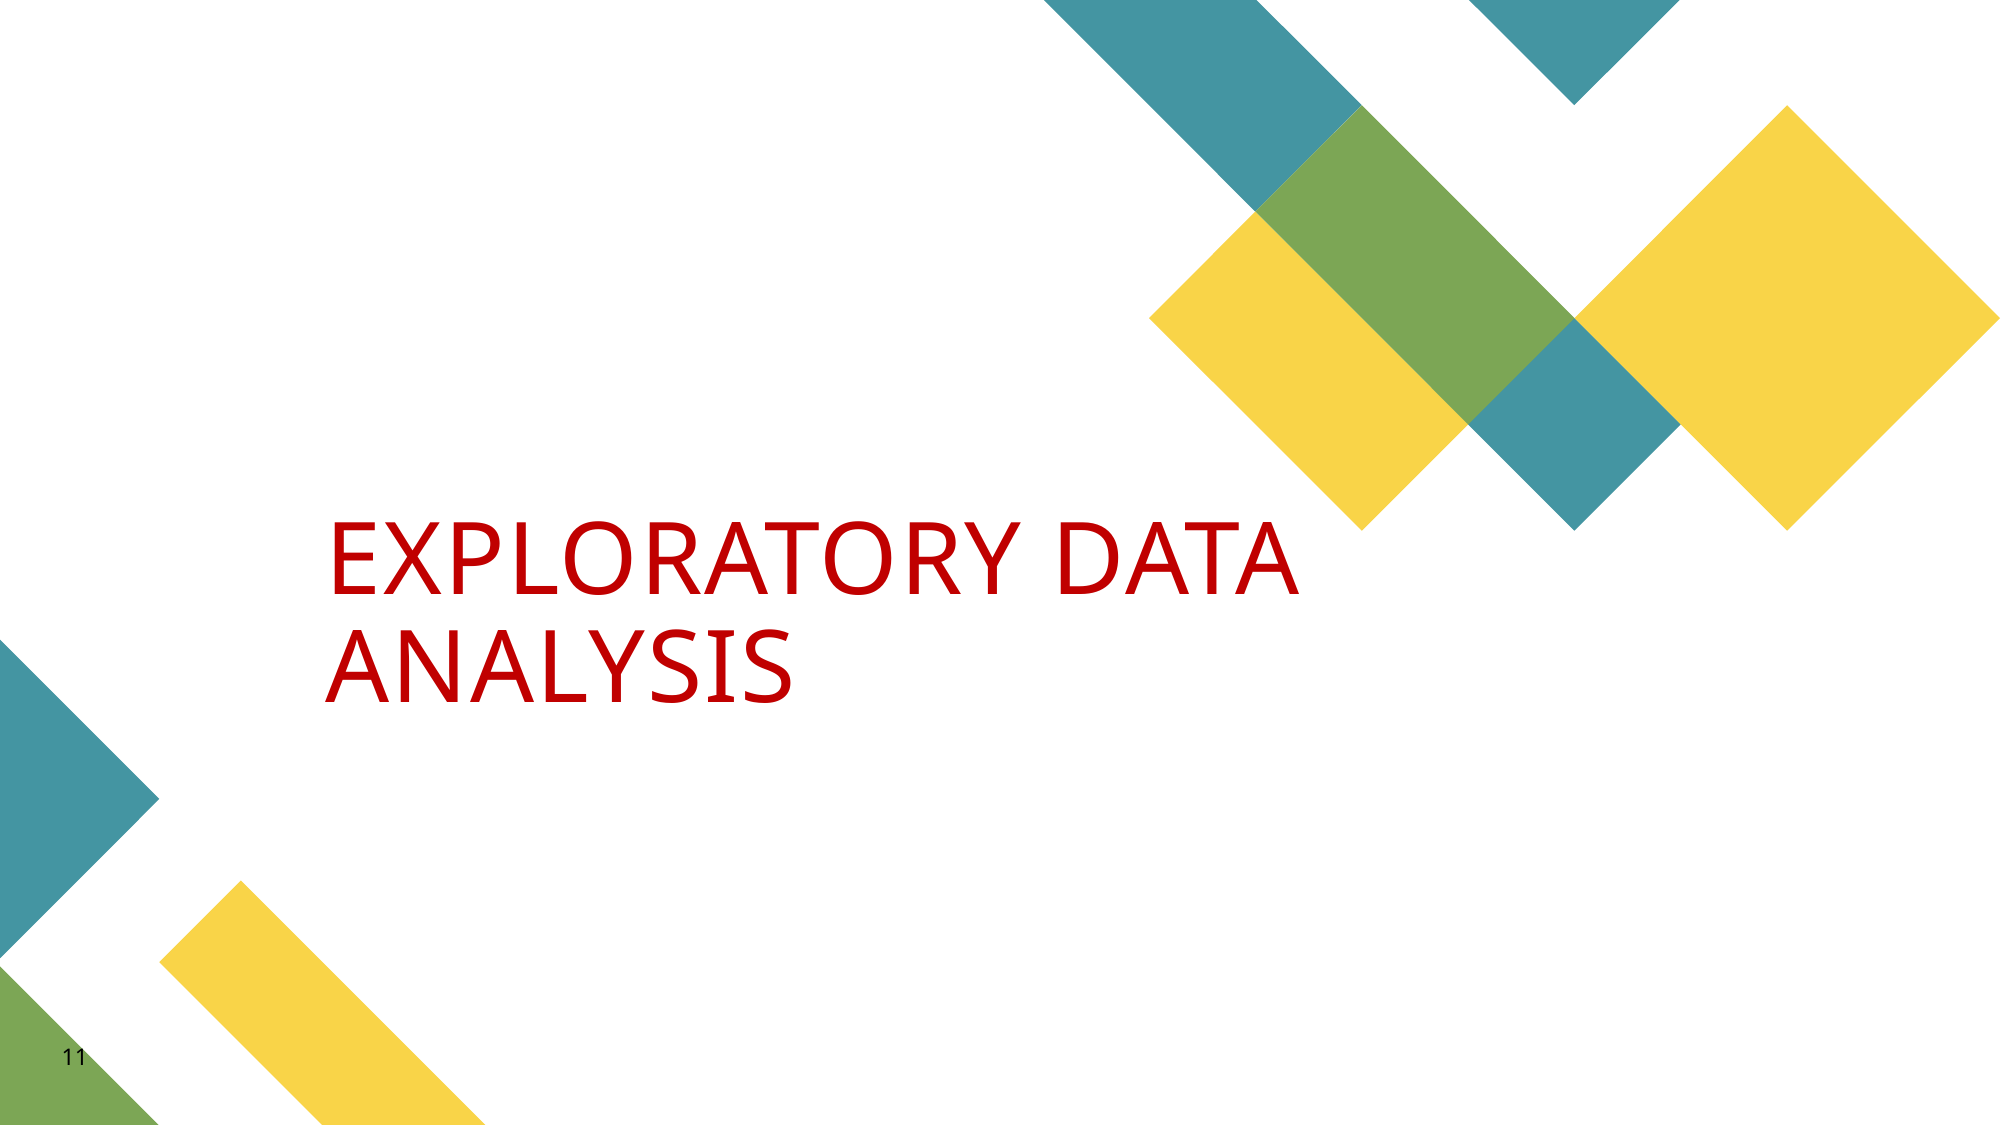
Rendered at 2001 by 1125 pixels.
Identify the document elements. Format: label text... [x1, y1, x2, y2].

slide_number 11 [61, 1042, 148, 1084]
title EXPLORATORY DATA ANALYSIS [325, 505, 1751, 725]
